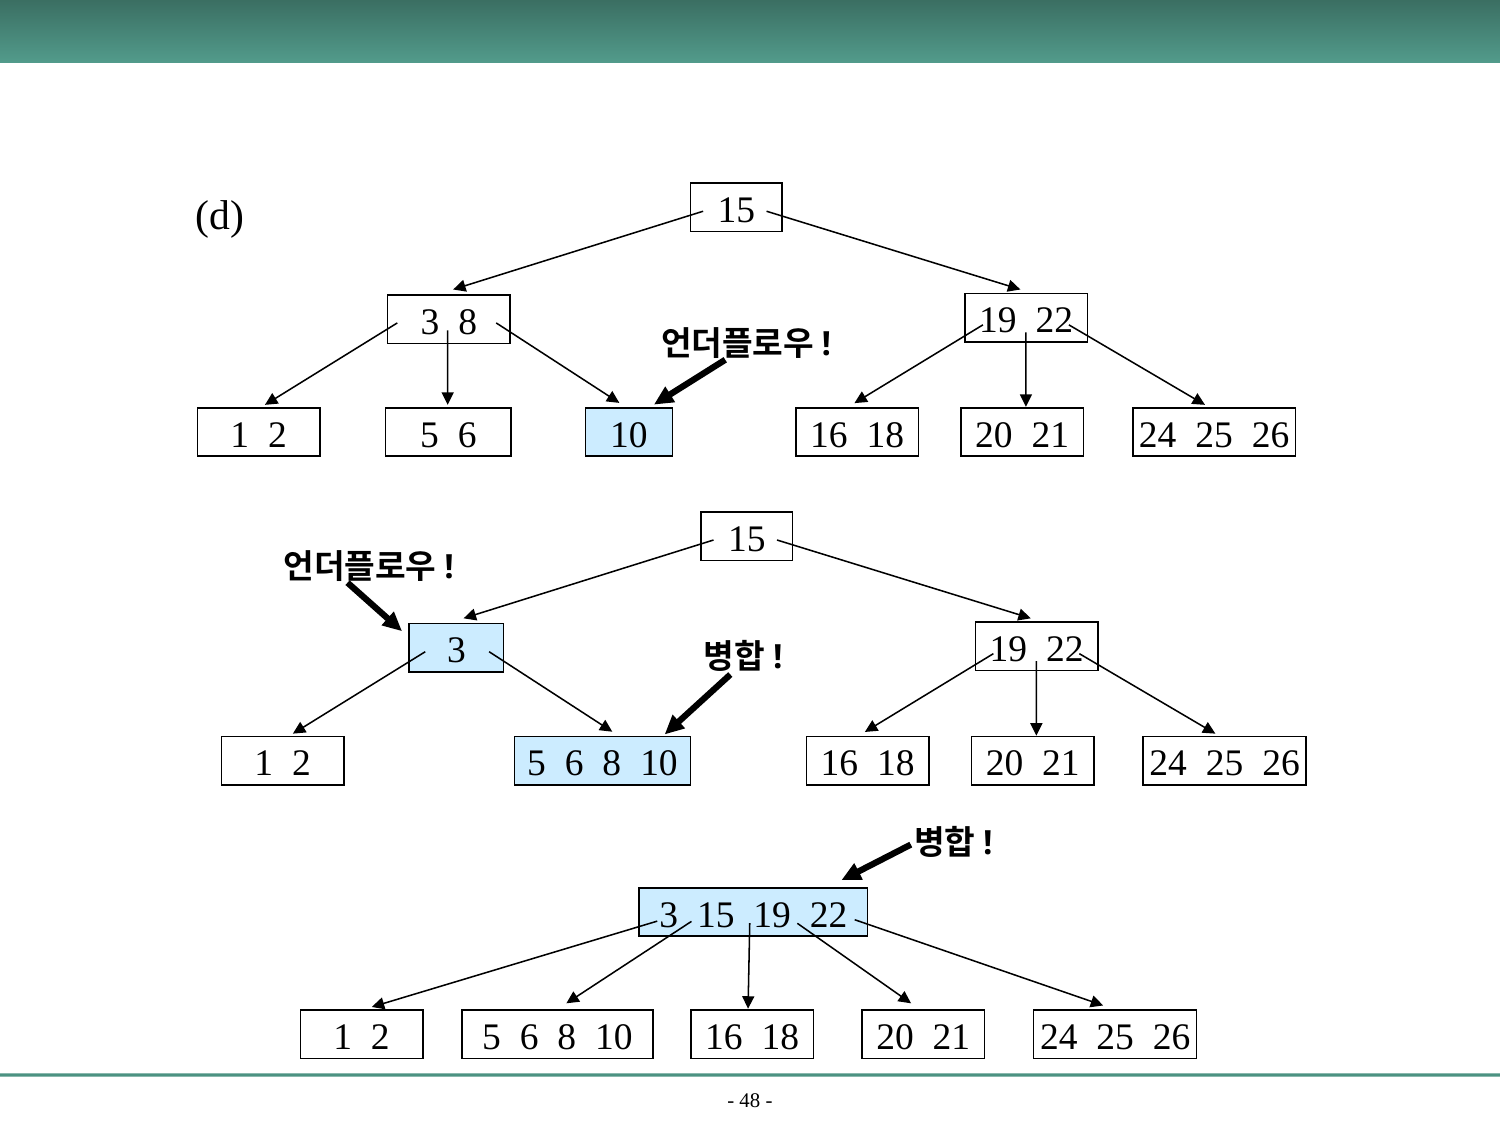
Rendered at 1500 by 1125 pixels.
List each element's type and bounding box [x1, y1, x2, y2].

text_box [180, 180, 1307, 1059]
